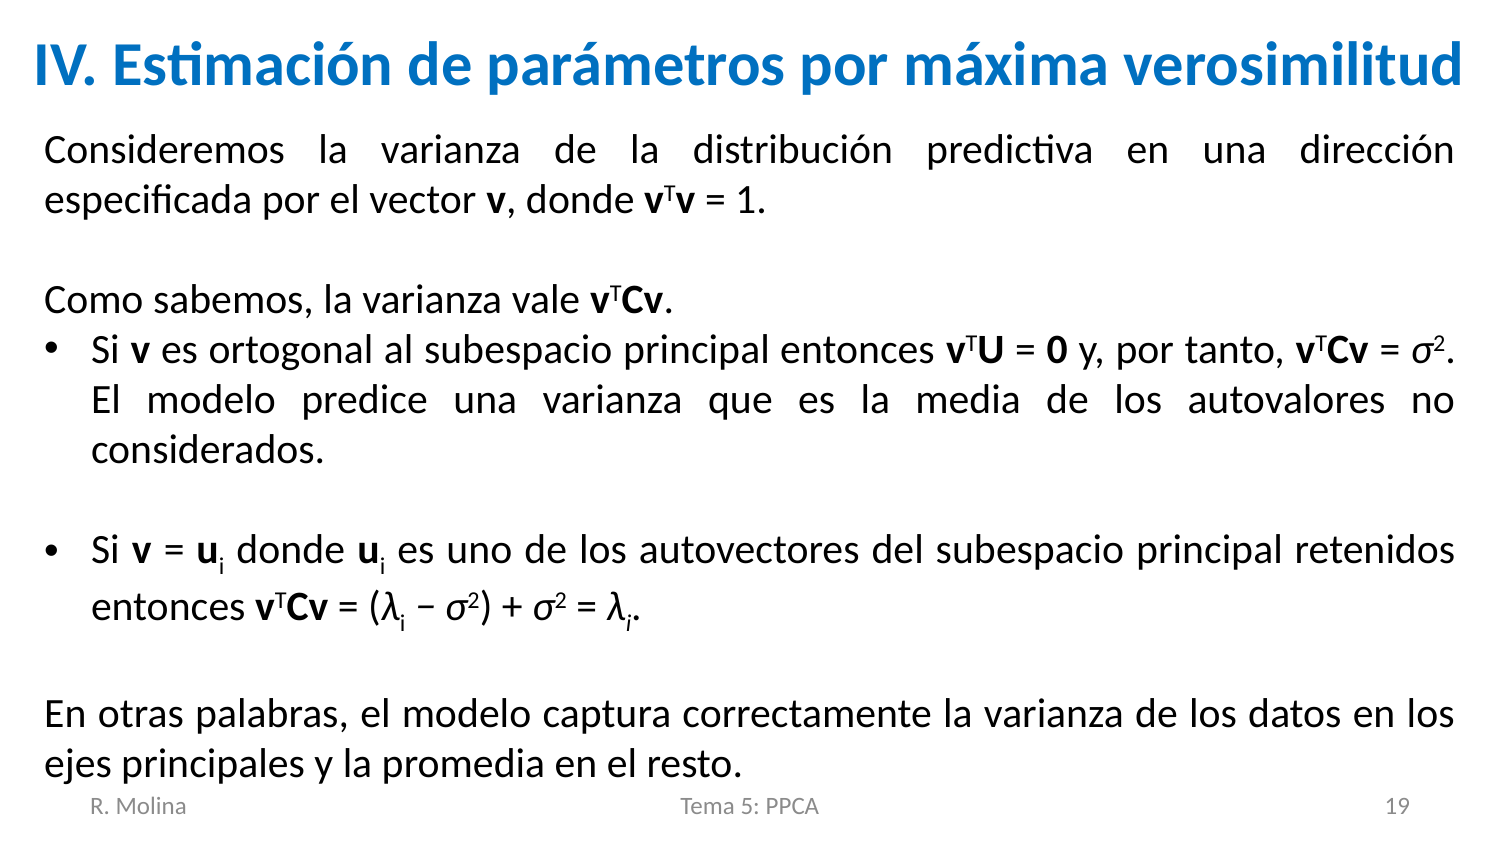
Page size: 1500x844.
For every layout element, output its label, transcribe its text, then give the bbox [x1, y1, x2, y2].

slide_number R. Molina [75, 782, 425, 827]
slide_number 19 [1074, 782, 1425, 827]
footer Tema 5: PPCA [512, 782, 988, 827]
title IV. Estimación de parámetros por máxima verosimilitud [0, 12, 1500, 109]
text_box Consideremos la varianza de la distribución predictiva en una dirección especificada por el vector v, donde vTv = 1. Como sabemos, la varianza vale vTCv. Si v es ortogonal al subespacio principal entonces vTU = 0 y, por tanto, vTCv = σ2. El modelo predice una varianza que es la media de los autovalores no considerados. Si v = ui donde ui es uno de los autovectores del subespacio principal retenidos entonces vTCv = (λi − σ2) + σ2 = λi. En otras palabras, el modelo captura correctamente la varianza de los datos en los ejes principales y la promedia en el resto. [29, 114, 1471, 794]
